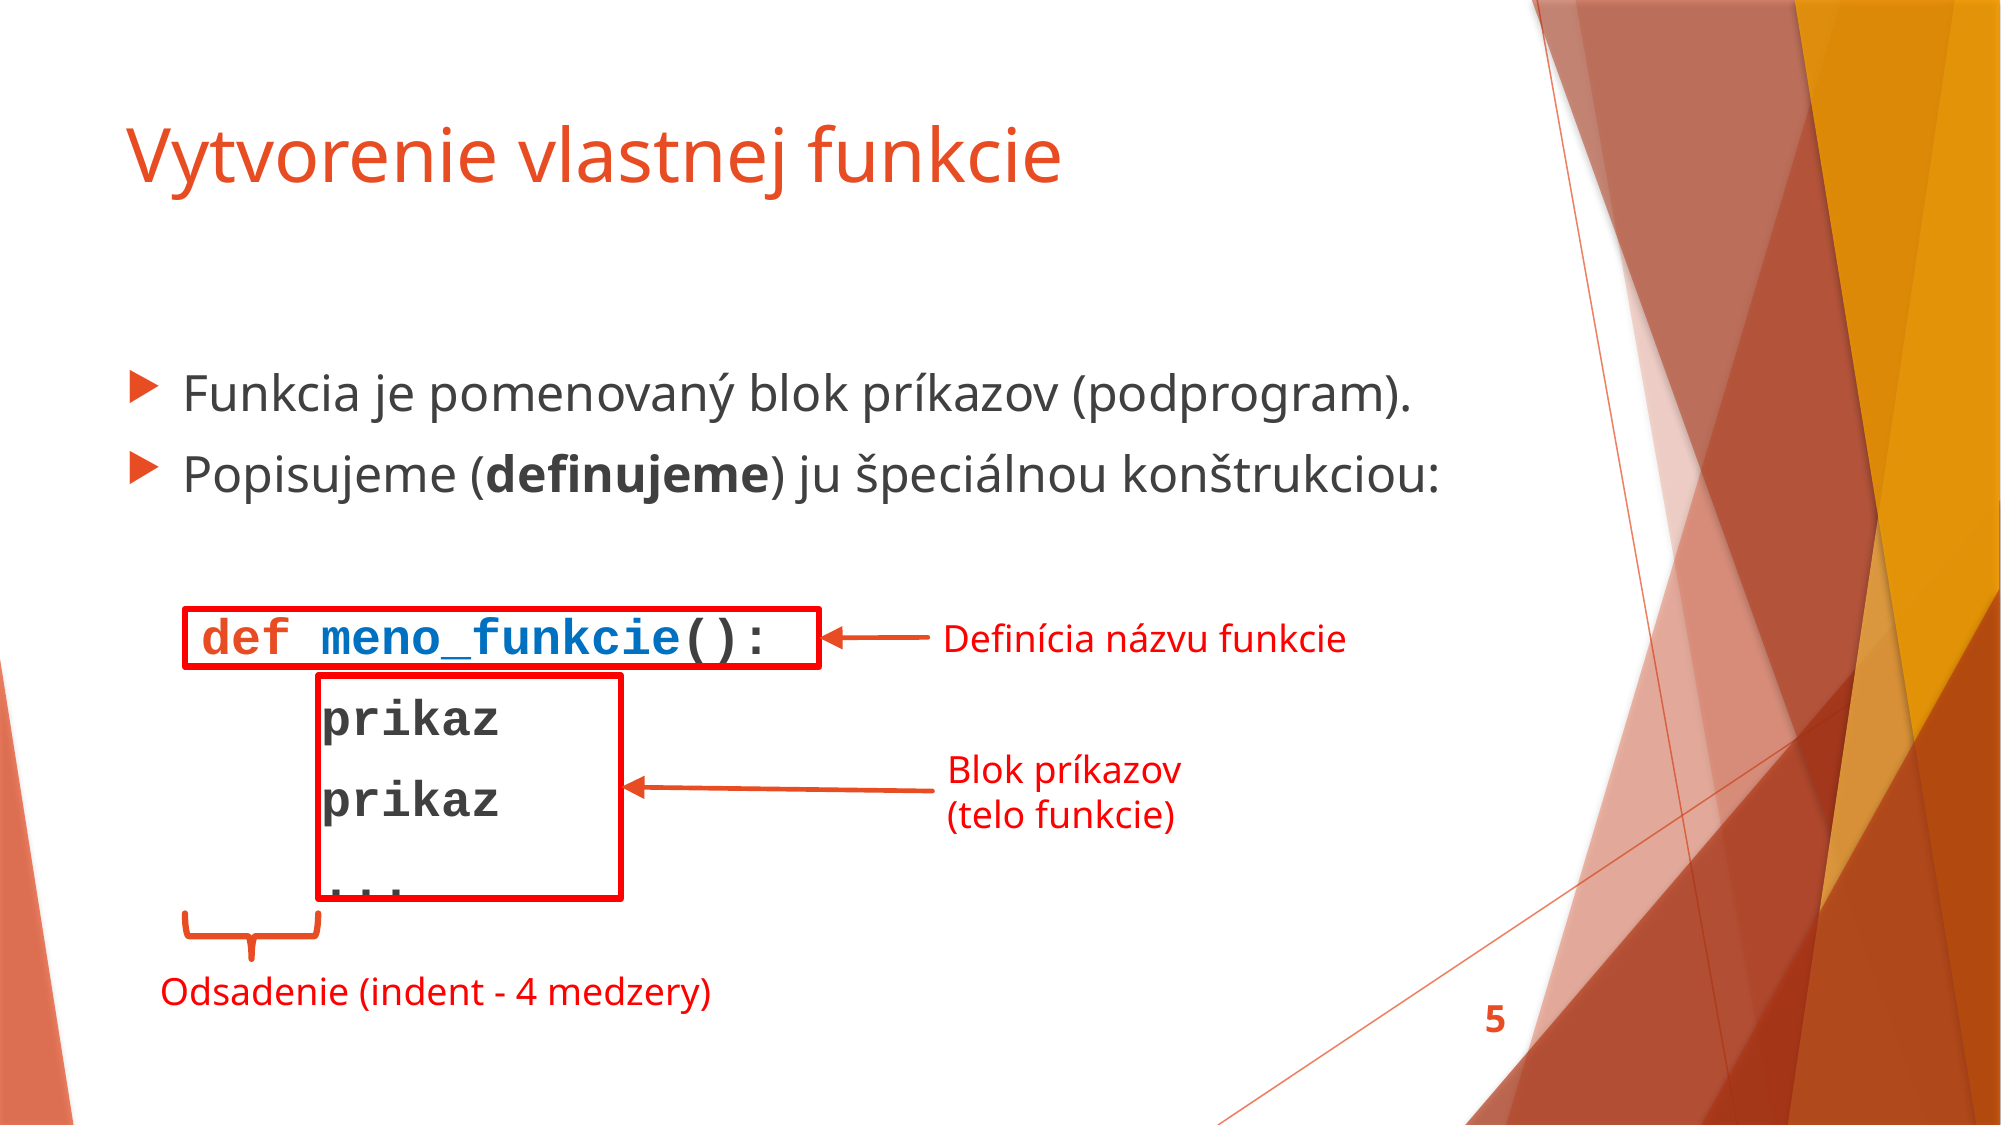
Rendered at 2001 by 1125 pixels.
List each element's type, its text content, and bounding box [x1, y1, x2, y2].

text_box [183, 608, 821, 668]
text_box [317, 674, 623, 900]
list Funkcia je pomenovaný blok príkazov (podprogram). Popisujeme (definujeme) ju špeciálnou konštrukciou: def meno_funkcie(): prikaz prikaz ... [111, 354, 1522, 992]
text_box Blok príkazov (telo funkcie) [932, 738, 1358, 844]
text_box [620, 786, 933, 793]
title Vytvorenie vlastnej funkcie [111, 99, 1522, 317]
slide_number 5 [1409, 992, 1522, 1051]
text_box Definícia názvu funkcie [927, 607, 1363, 668]
text_box [183, 912, 320, 960]
text_box Odsadenie (indent - 4 medzery) [145, 960, 780, 1021]
